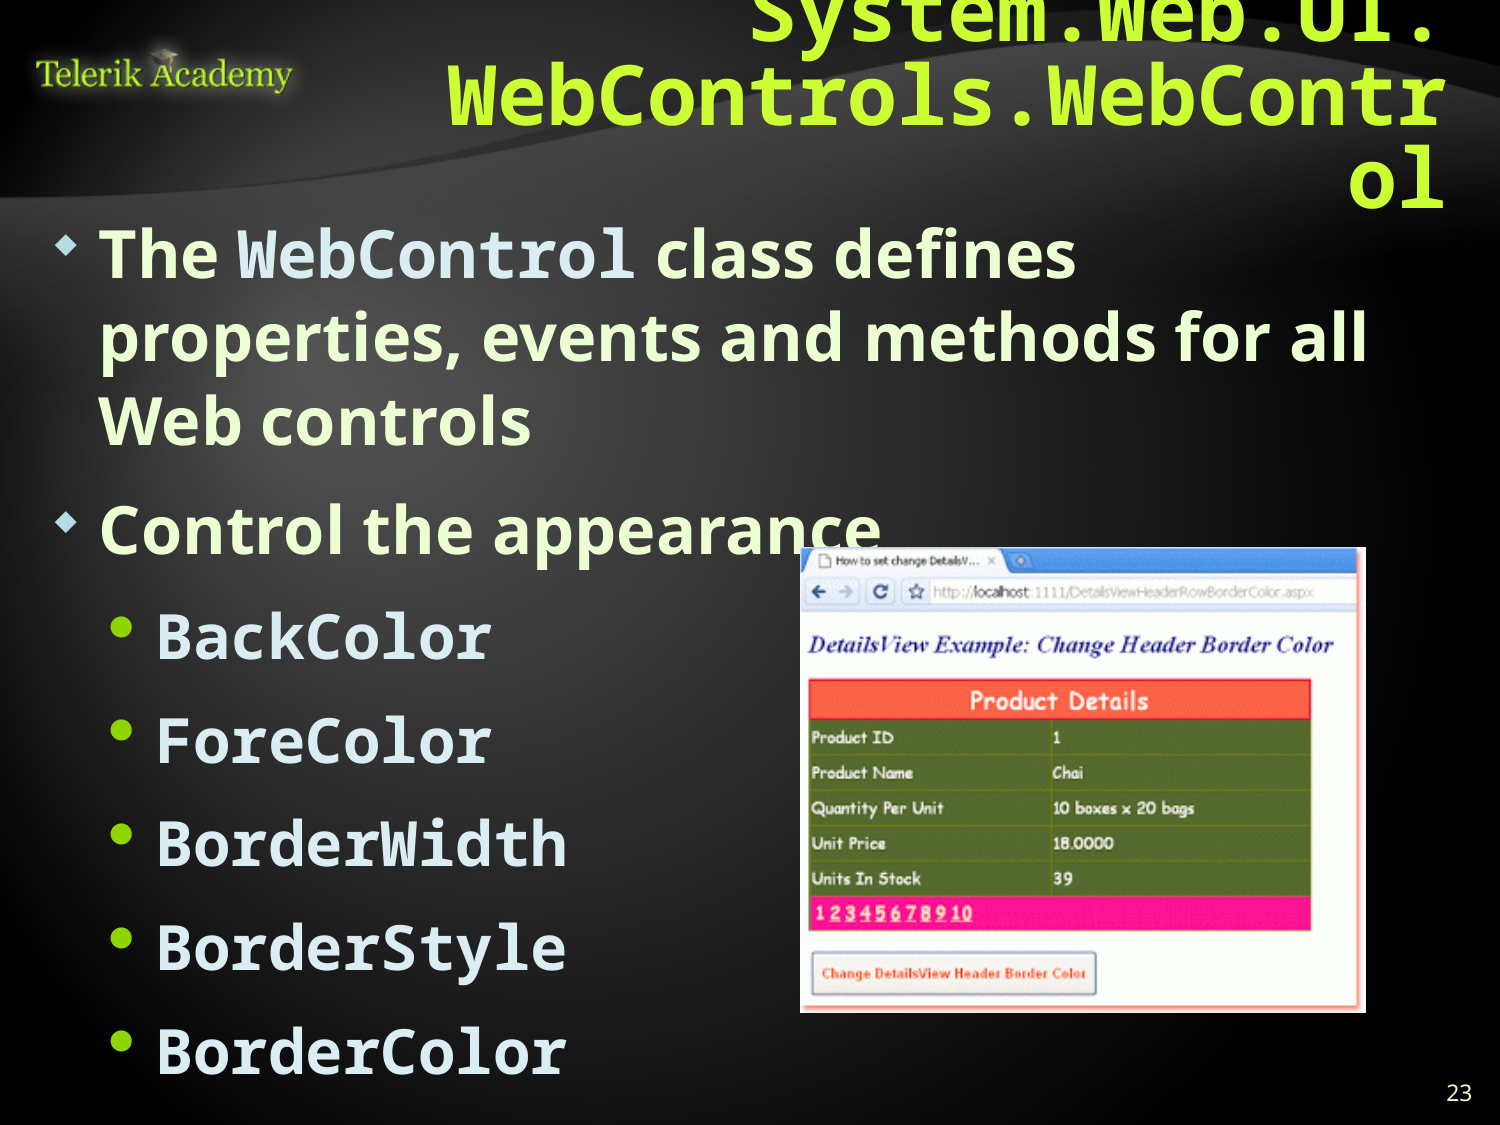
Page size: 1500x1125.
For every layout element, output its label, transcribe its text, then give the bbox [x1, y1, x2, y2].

list The WebControl class defines properties, events and methods for all Web controls Control the appearance BackColor ForeColor BorderWidth BorderStyle BorderColor [37, 200, 1463, 1100]
title System.Web.UI. WebControls.WebControl [387, 24, 1463, 175]
picture [0, 0, 1500, 1125]
slide_number 23 [1412, 1074, 1488, 1113]
